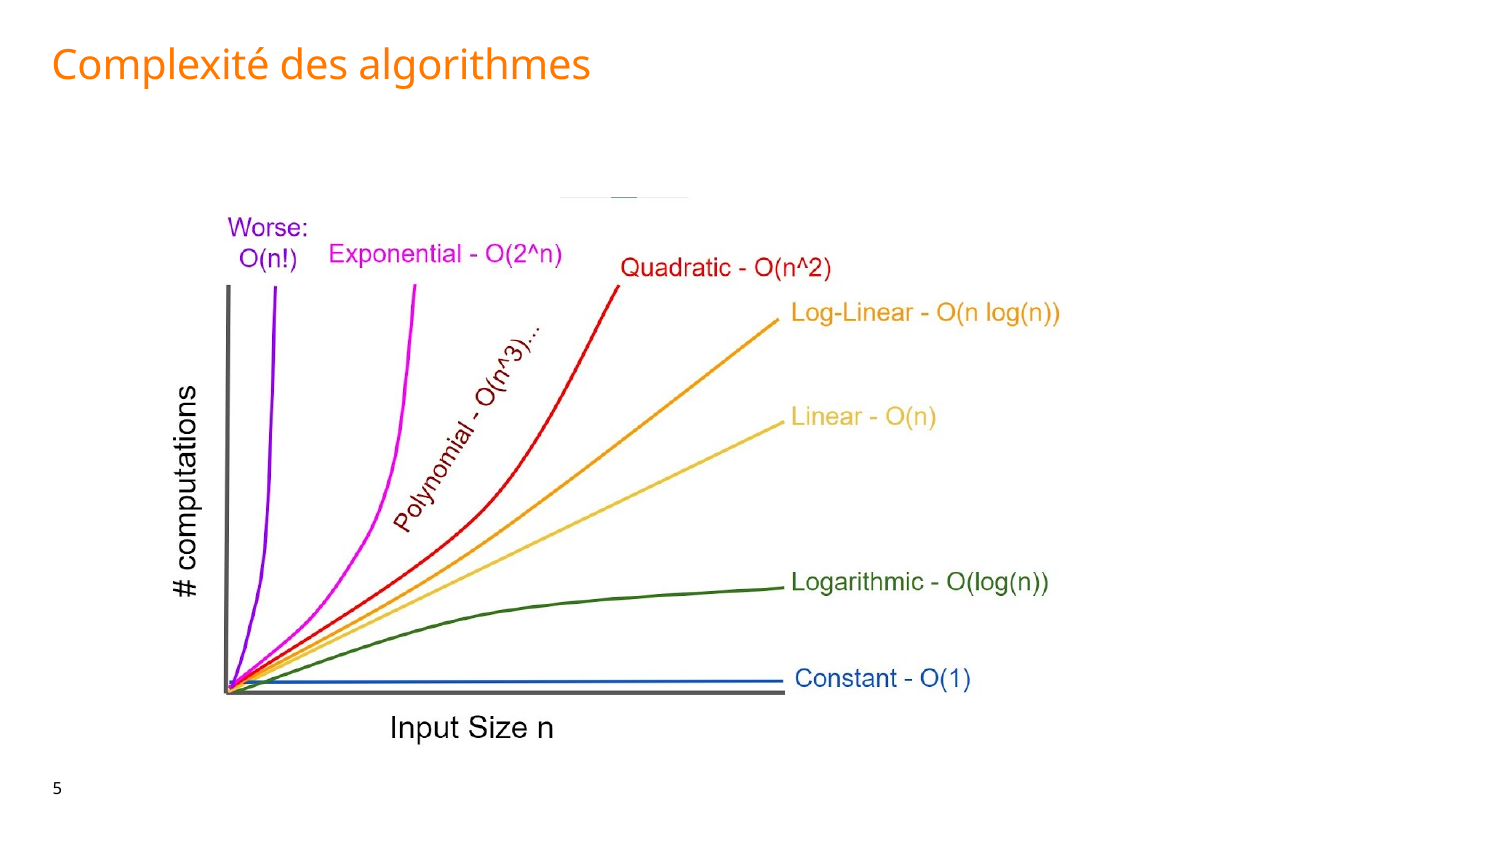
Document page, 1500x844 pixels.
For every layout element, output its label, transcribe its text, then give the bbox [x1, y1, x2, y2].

text_box Complexité des algorithmes [51, 43, 1448, 166]
picture [111, 197, 1135, 773]
